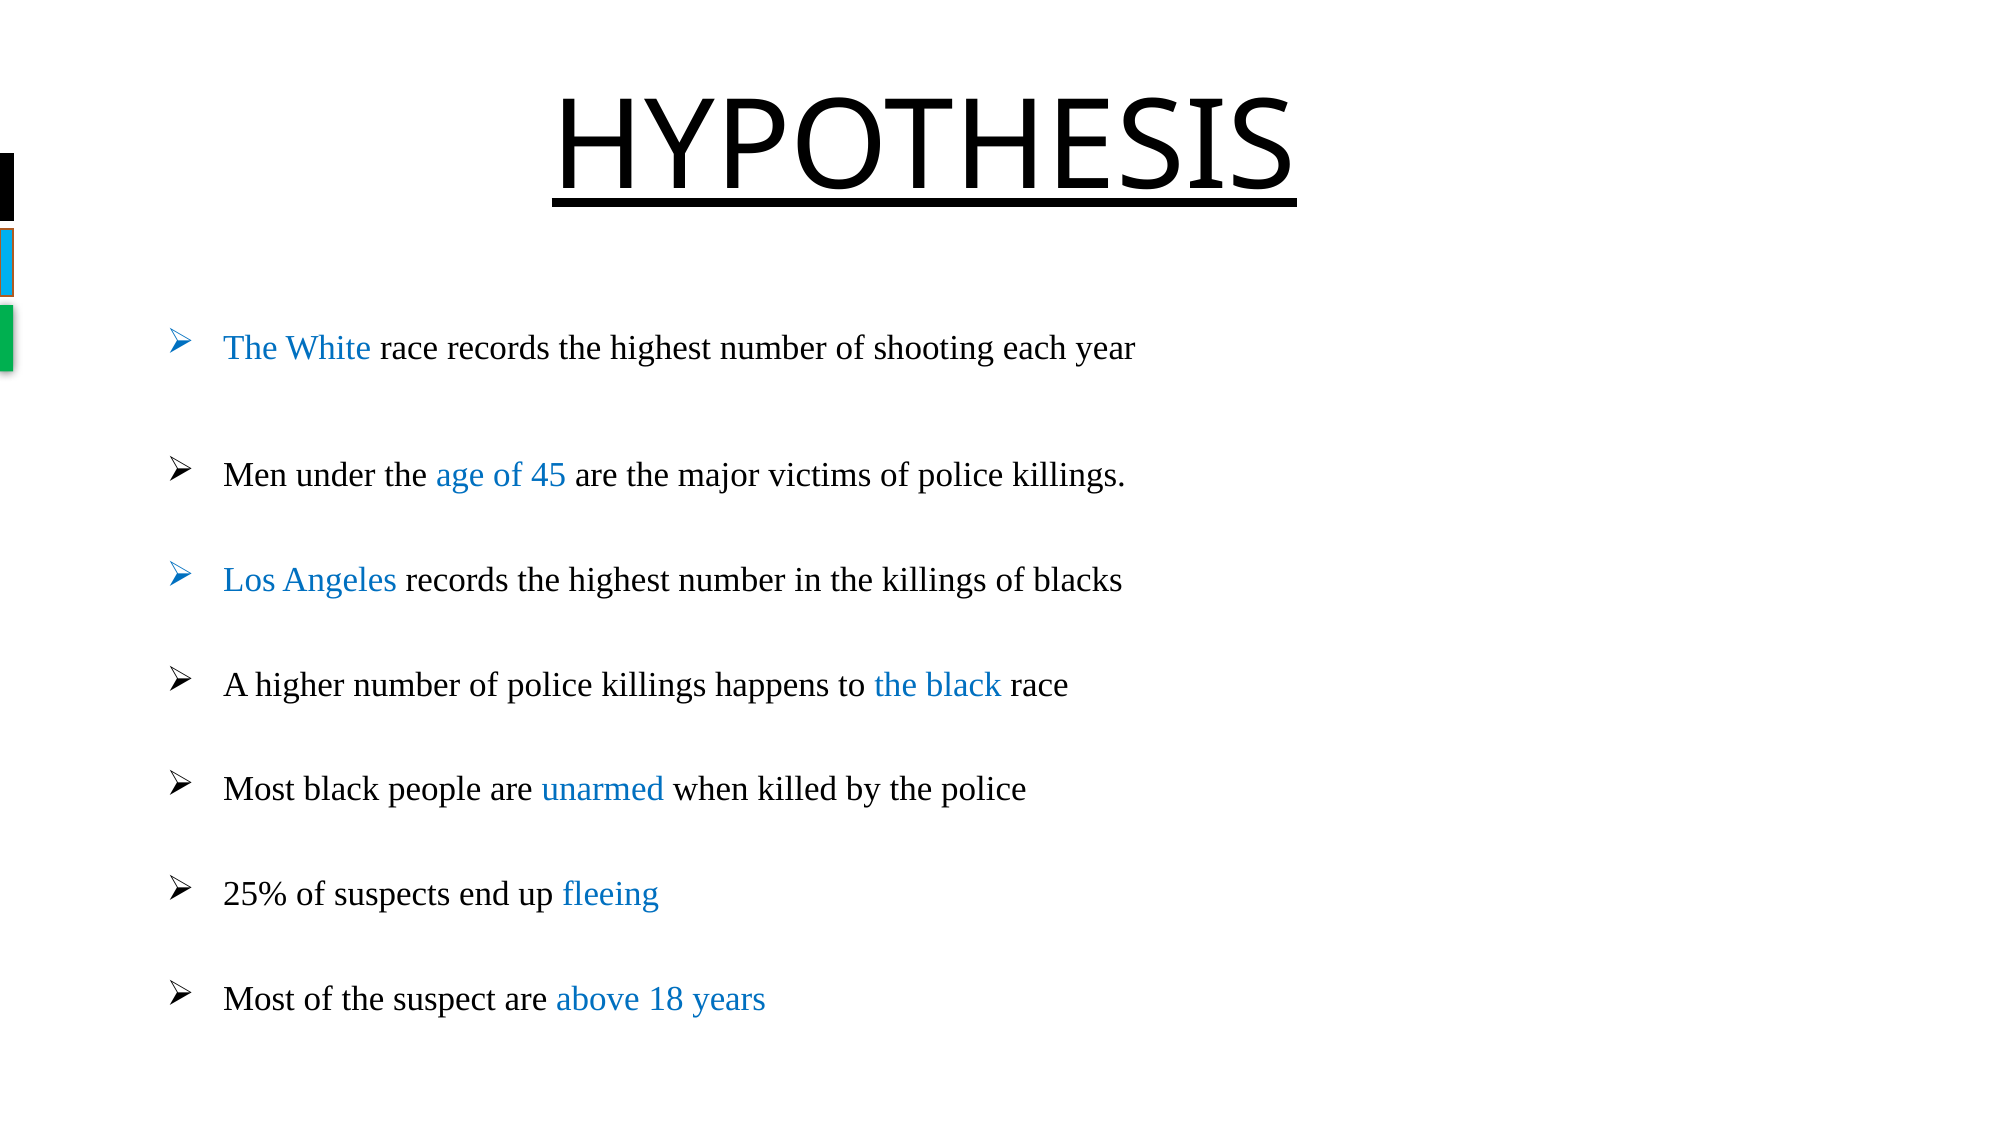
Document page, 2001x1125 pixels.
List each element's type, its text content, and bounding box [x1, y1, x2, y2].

text_box [0, 305, 14, 372]
subtitle The White race records the highest number of shooting each year Men under the age of 45 are the major victims of police killings. Los Angeles records the highest number in the killings of blacks A higher number of police killings happens to the black race Most black people are unarmed when killed by the police 25% of suspects end up fleeing Most of the suspect are above 18 years [151, 264, 1713, 1027]
title HYPOTHESIS [202, 0, 1646, 223]
text_box [0, 153, 14, 221]
text_box [0, 228, 14, 297]
